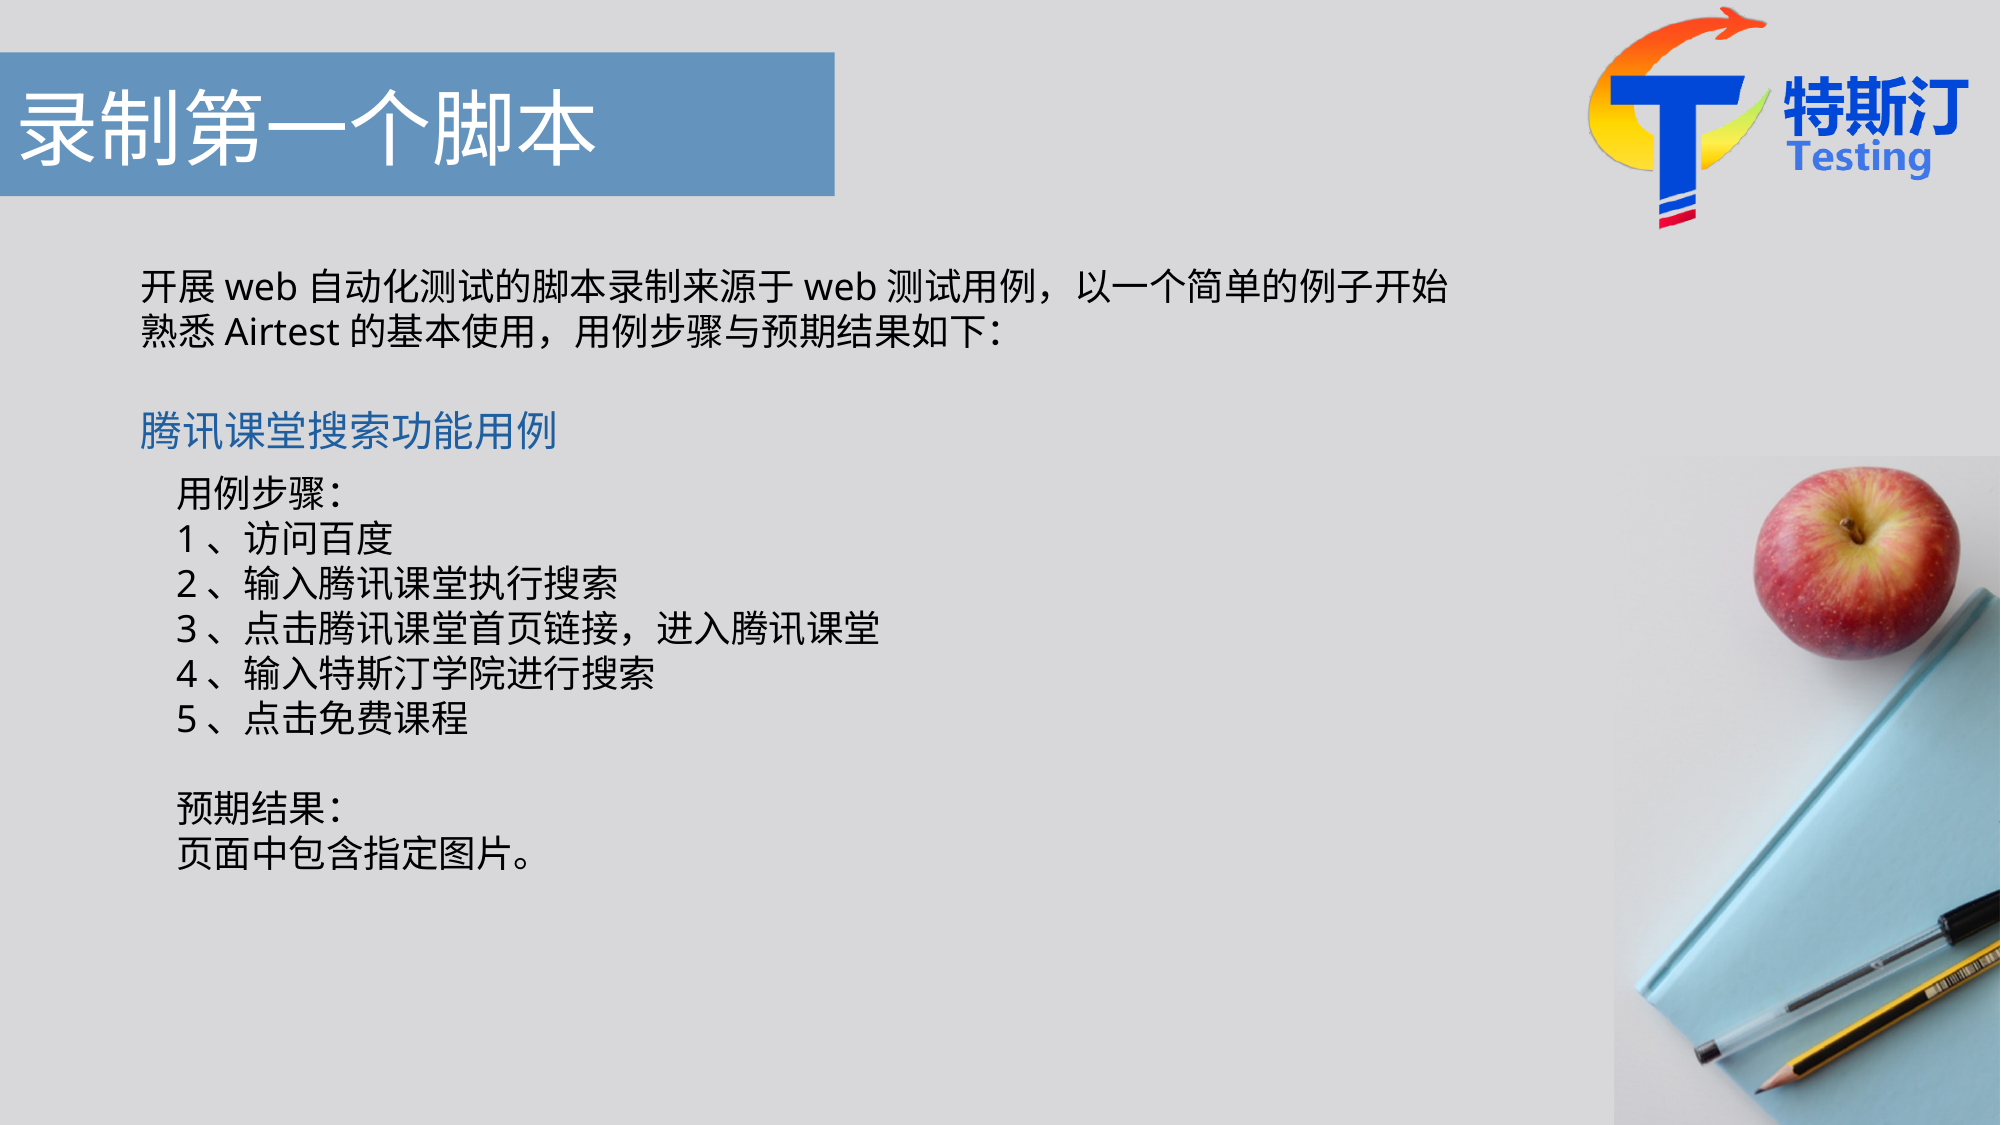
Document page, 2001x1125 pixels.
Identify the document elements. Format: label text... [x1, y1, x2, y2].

picture [1566, 0, 2000, 234]
text_box 用例步骤： 1、访问百度 2、输入腾讯课堂执行搜索 3、点击腾讯课堂首页链接，进入腾讯课堂 4、输入特斯汀学院进行搜索 5、点击免费课程 预期结果： 页面中包含指定图片。 [161, 462, 1319, 883]
title 录制第一个脚本 [0, 42, 823, 210]
text_box 开展web自动化测试的脚本录制来源于web测试用例，以一个简单的例子开始熟悉Airtest的基本使用，用例步骤与预期结果如下： [125, 255, 1497, 361]
text_box 腾讯课堂搜索功能用例 [125, 397, 611, 462]
picture [1614, 456, 2000, 1125]
